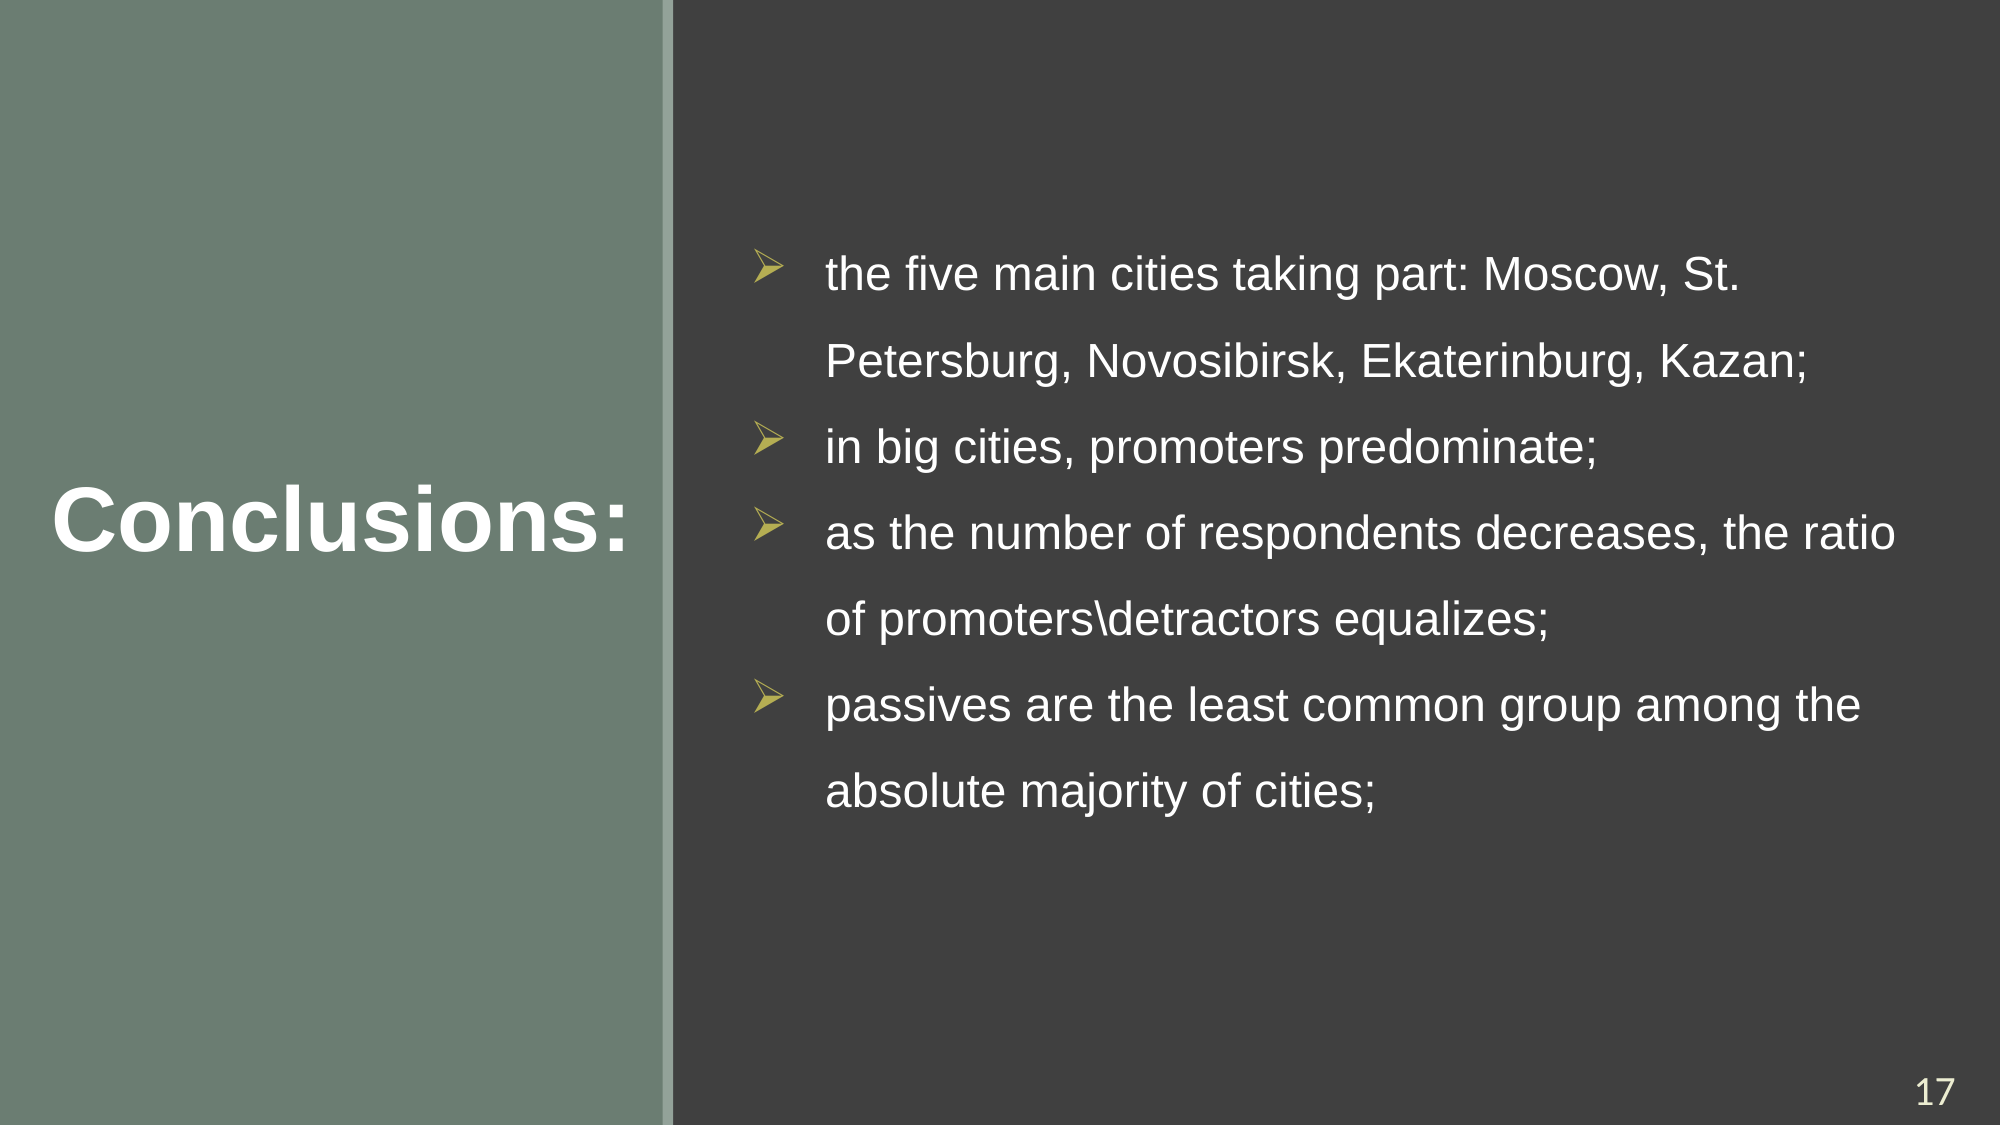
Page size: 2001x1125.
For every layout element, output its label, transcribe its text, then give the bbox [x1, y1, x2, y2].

slide_number 17 [1755, 1058, 1971, 1119]
text_box Conclusions: [36, 452, 682, 578]
text_box the five main cities taking part: Moscow, St. Petersburg, Novosibirsk, Ekaterinburg, Kazan; in big cities, promoters predominate; as the number of respondents decreases, the ratio of promoters\detractors equalizes; passives are the least common group among the absolute majority of cities; [735, 206, 1951, 825]
